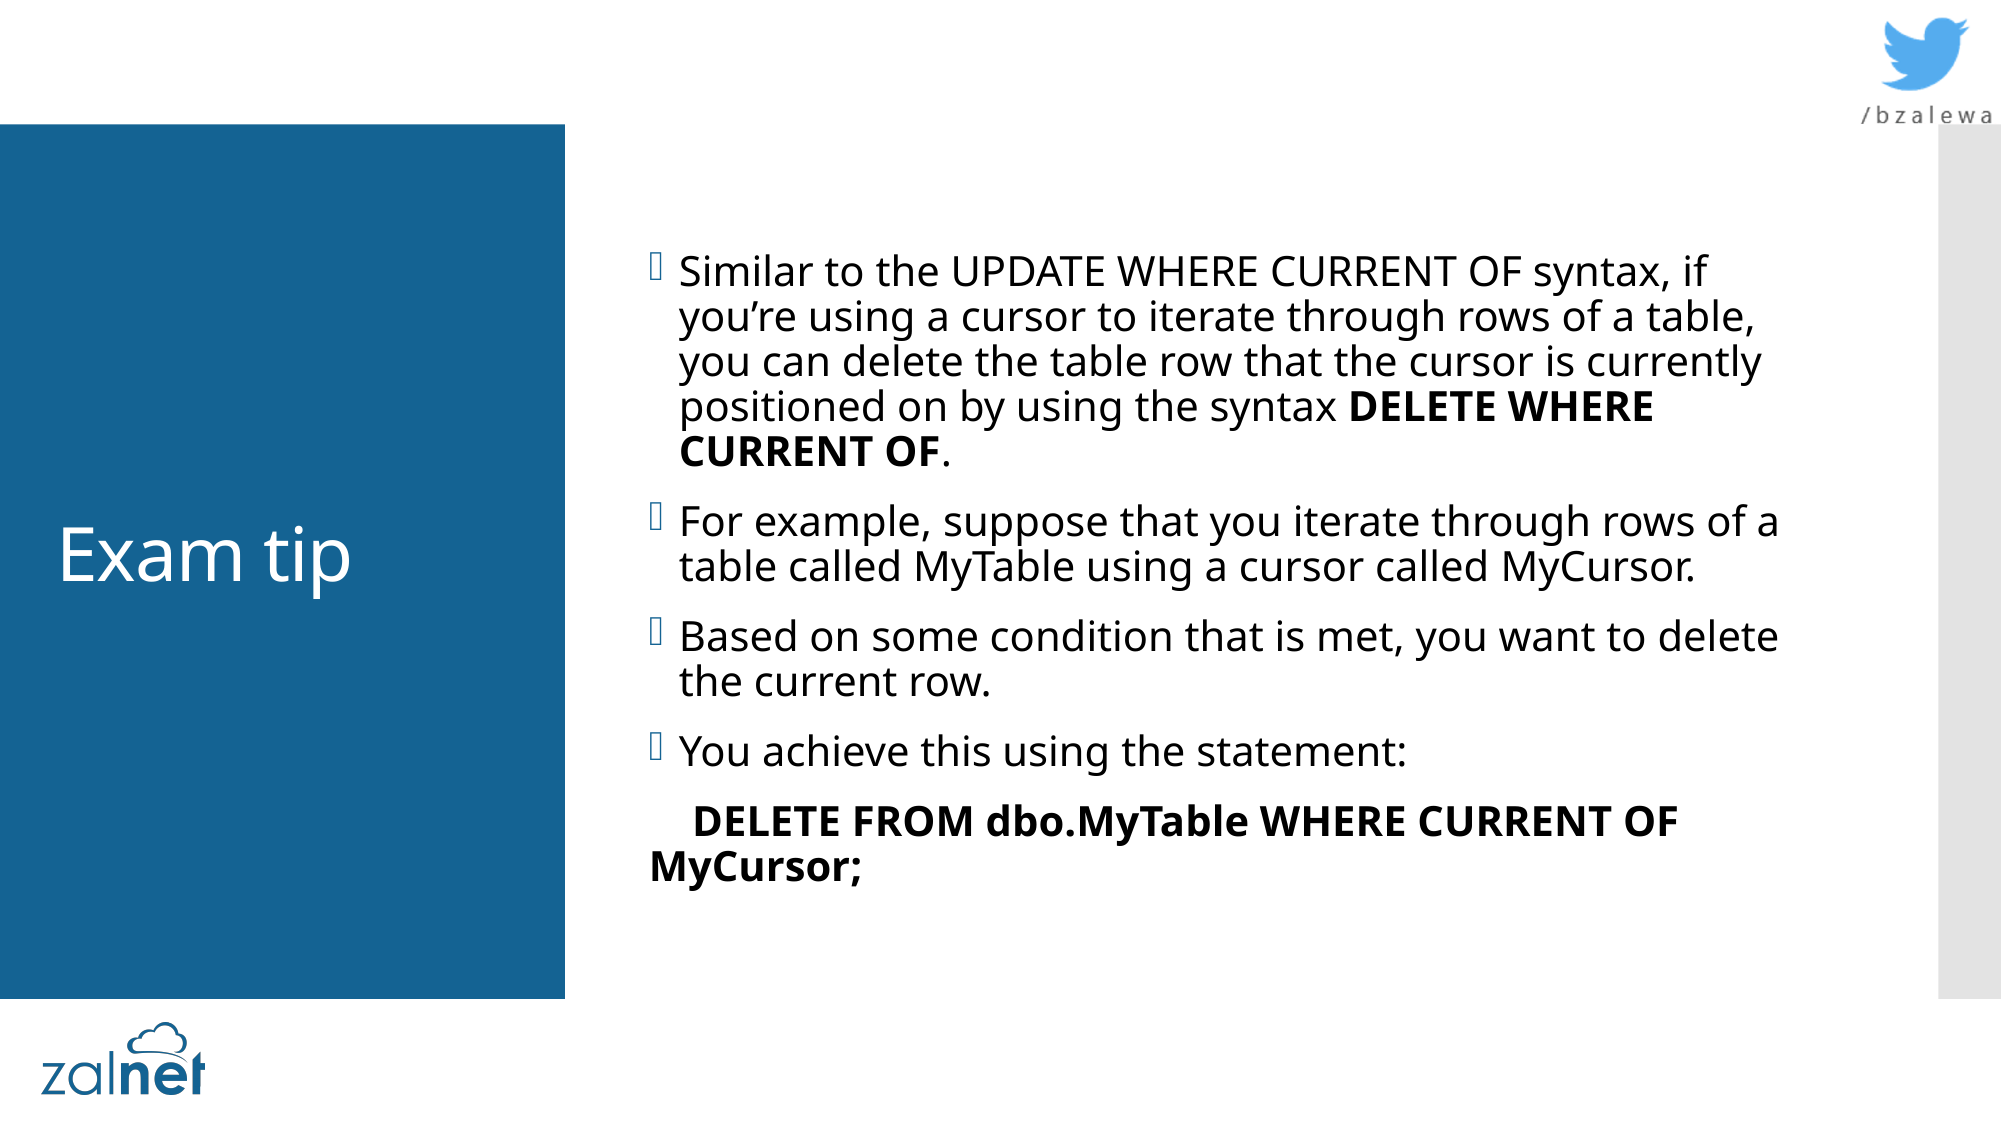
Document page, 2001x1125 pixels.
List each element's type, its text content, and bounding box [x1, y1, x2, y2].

title Exam tip [41, 184, 525, 940]
picture [41, 1022, 206, 1096]
list Similar to the UPDATE WHERE CURRENT OF syntax, if you’re using a cursor to iterate through rows of a table, you can delete the table row that the cursor is currently positioned on by using the syntax DELETE WHERE CURRENT OF. For example, suppose that you iterate through rows of a table called MyTable using a cursor called MyCursor. Based on some condition that is met, you want to delete the current row. You achieve this using the statement: DELETE FROM dbo.MyTable WHERE CURRENT OF MyCursor; [634, 150, 1834, 991]
picture [1844, 12, 1999, 125]
